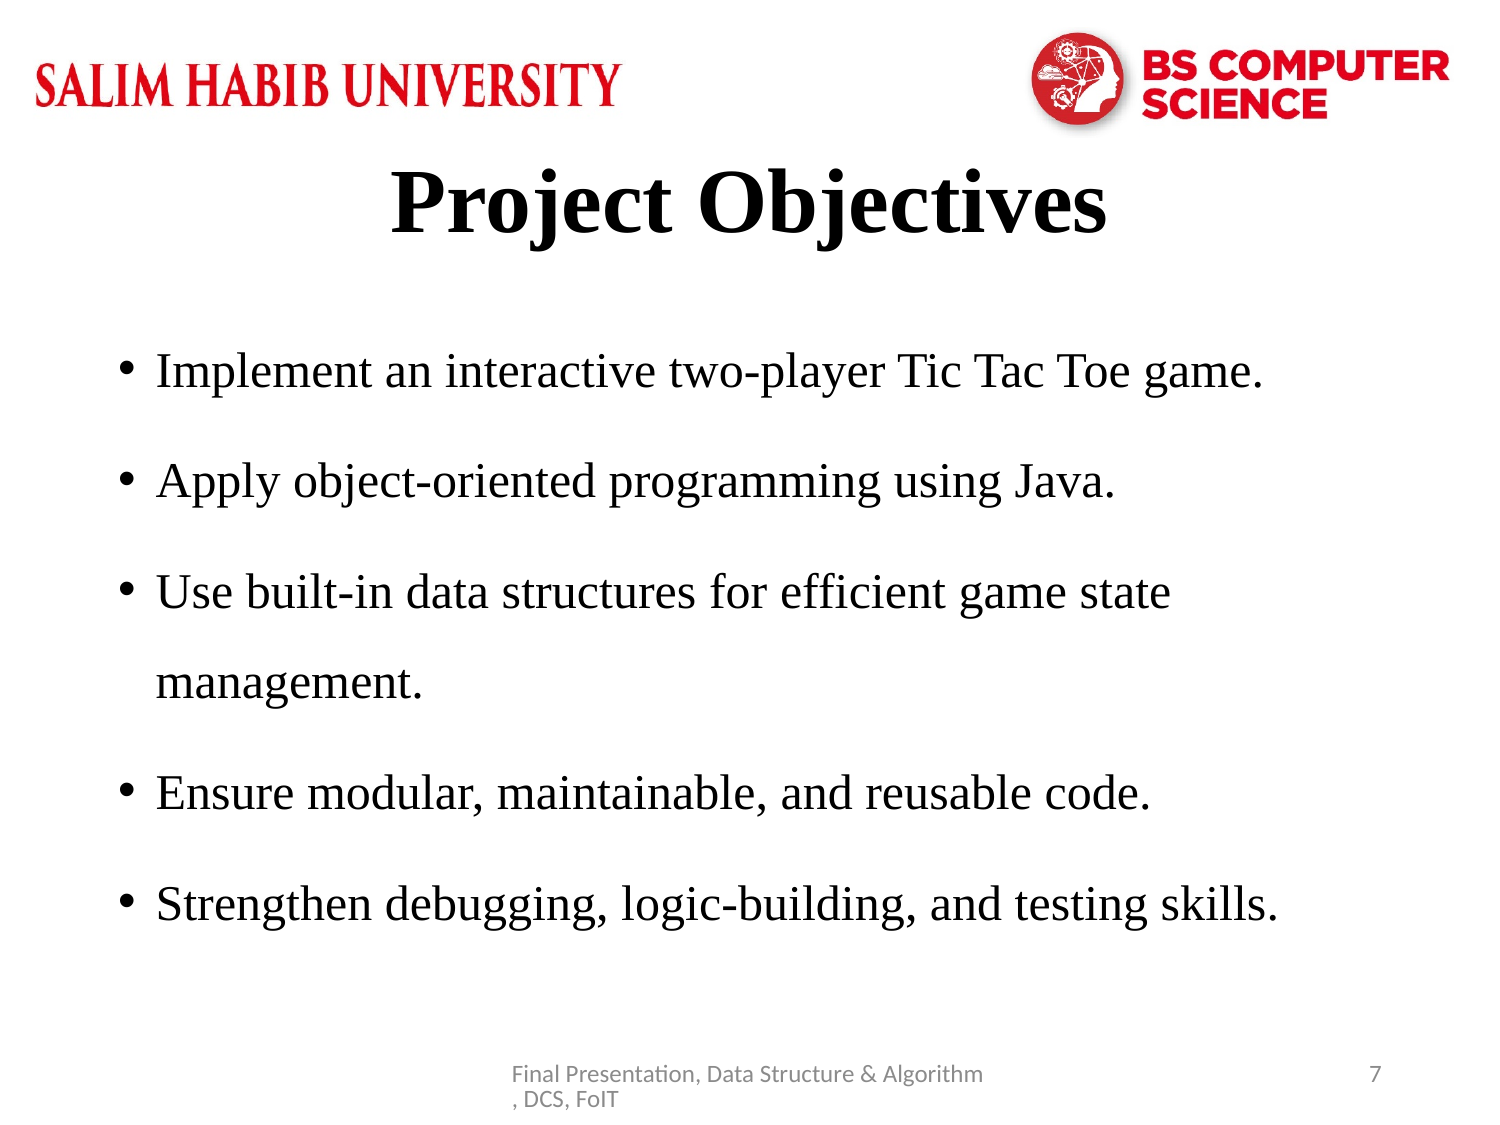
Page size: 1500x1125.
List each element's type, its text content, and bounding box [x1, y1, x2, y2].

title Project Objectives [103, 93, 1397, 299]
picture [0, 28, 636, 139]
footer Final Presentation, Data Structure & Algorithm, DCS, FoIT [496, 1042, 1004, 1103]
list Implement an interactive two-player Tic Tac Toe game. Apply object-oriented programming using Java. Use built-in data structures for efficient game state management. Ensure modular, maintainable, and reusable code. Strengthen debugging, logic-building, and testing skills. [103, 299, 1397, 1014]
slide_number 7 [1059, 1042, 1397, 1103]
picture [1019, 27, 1458, 138]
